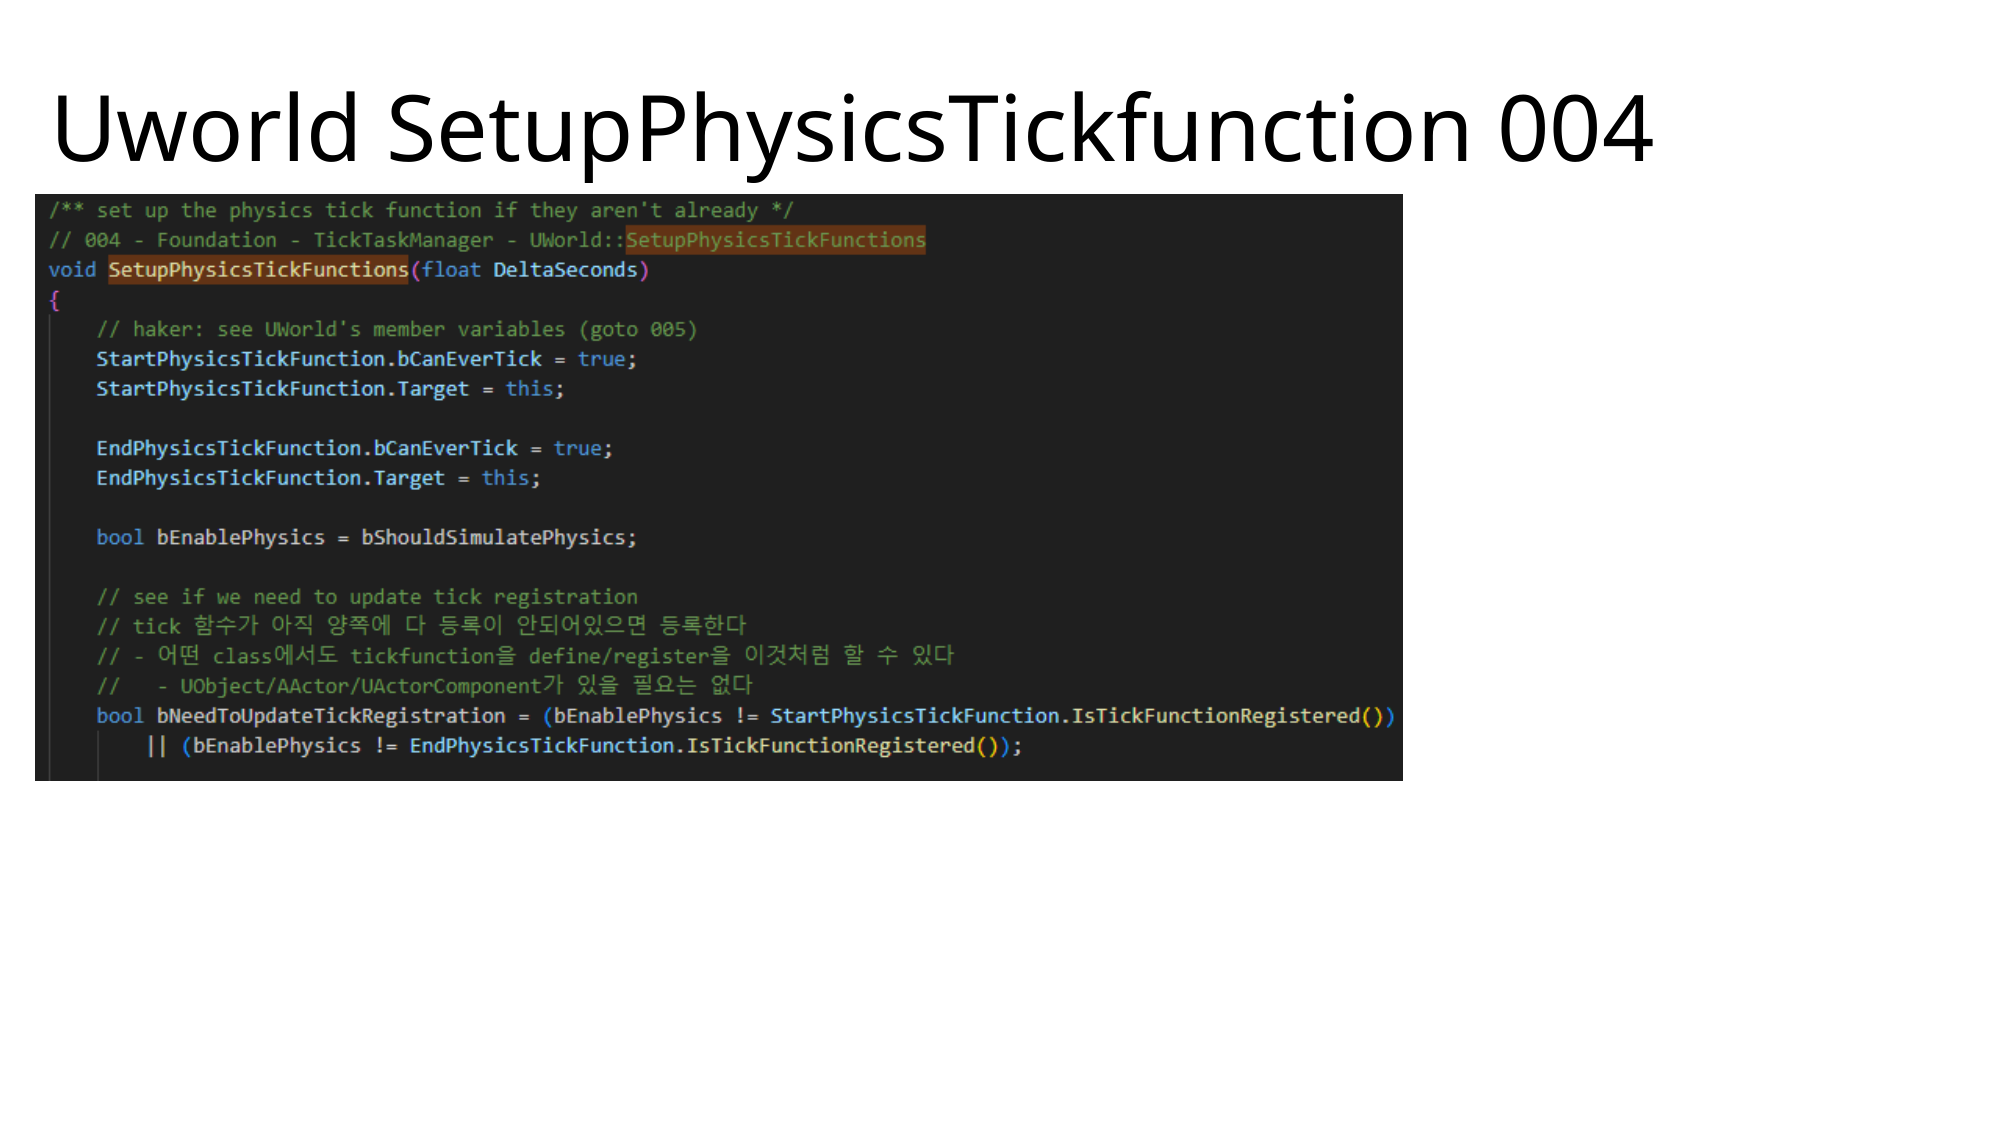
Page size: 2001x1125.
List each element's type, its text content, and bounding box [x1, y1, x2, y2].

text_box Uworld SetupPhysicsTickfunction 004 [34, 67, 1760, 195]
picture [34, 194, 1403, 781]
